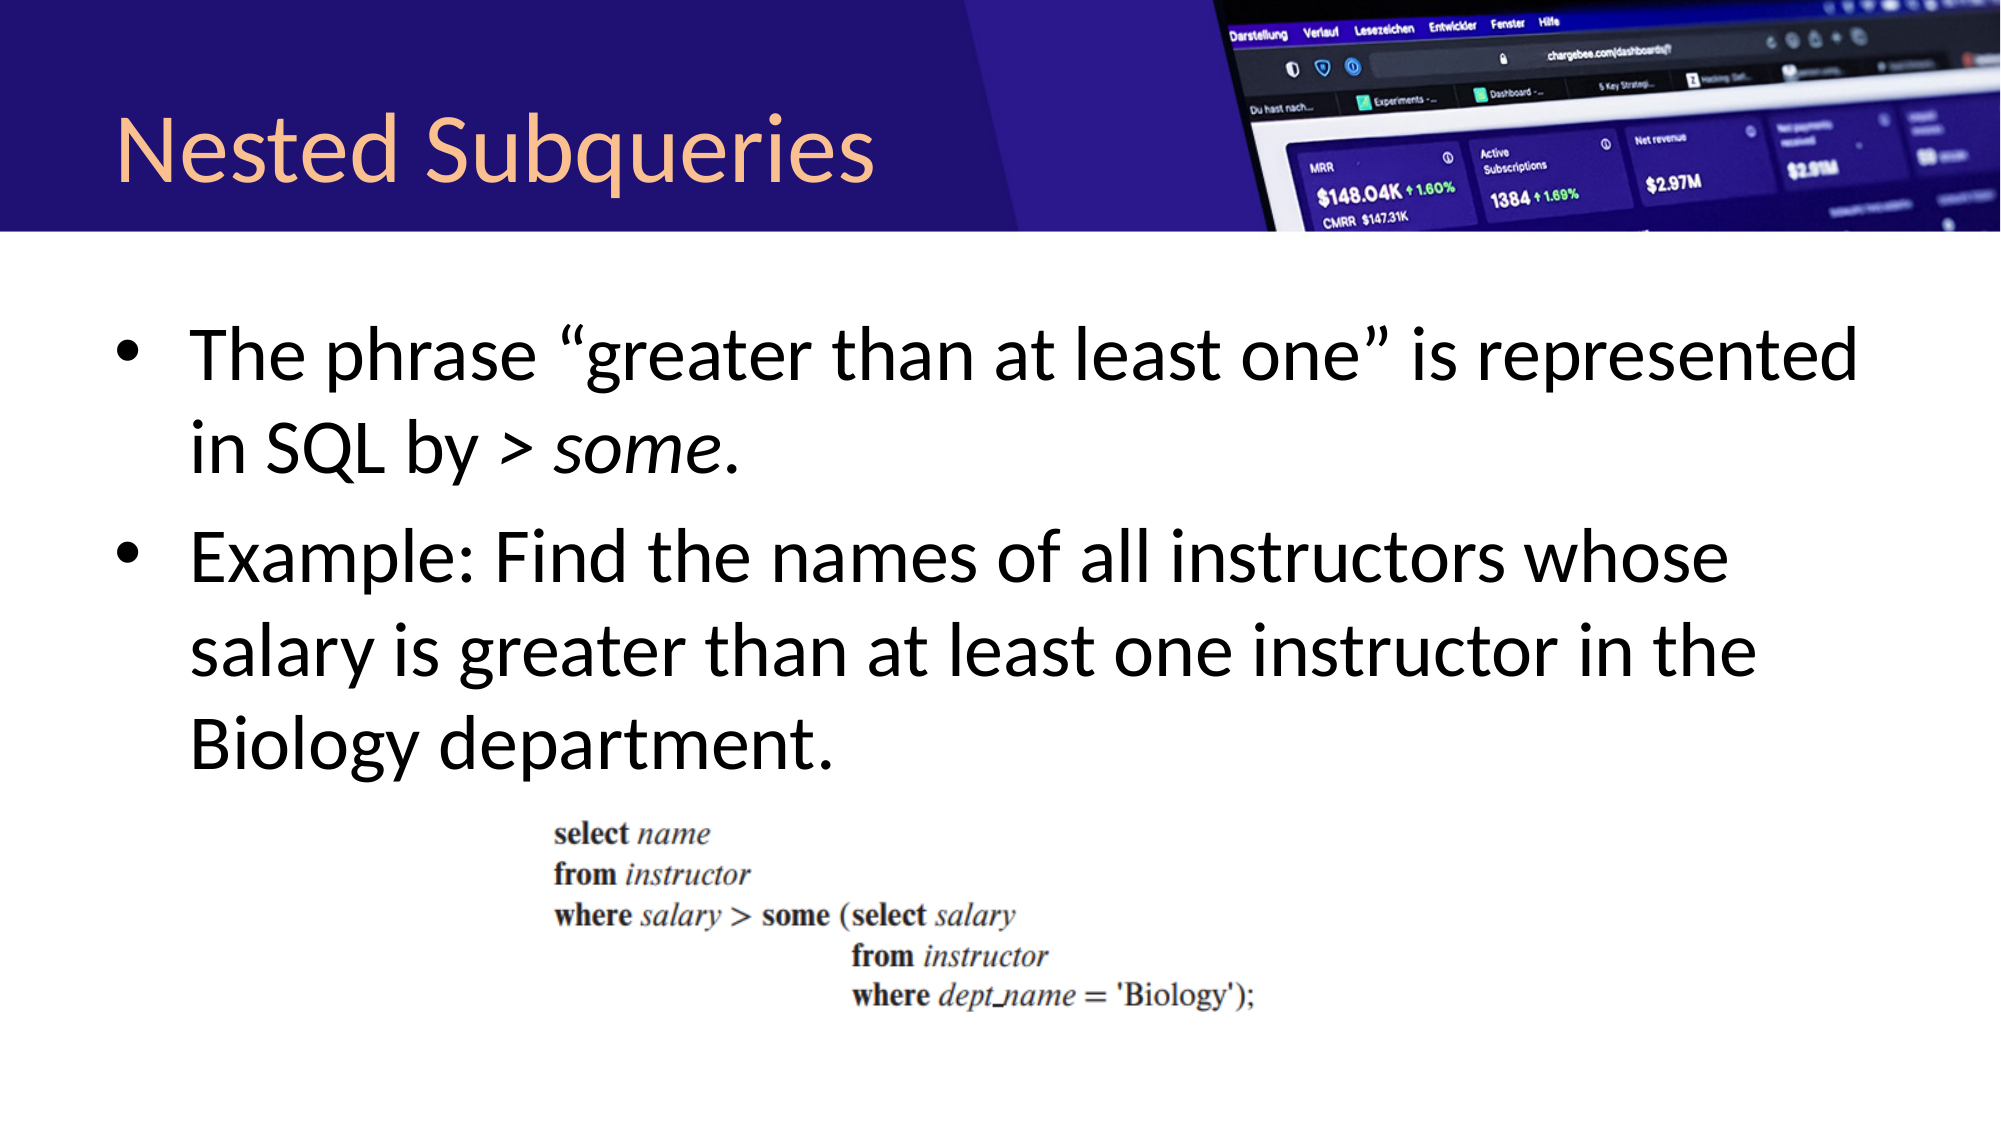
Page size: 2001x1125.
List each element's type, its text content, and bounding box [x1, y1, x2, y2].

list The phrase “greater than at least one” is represented in SQL by > some. Example: Find the names of all instructors whose salary is greater than at least one instructor in the Biology department. [99, 295, 1913, 1034]
title Nested Subqueries [99, 22, 1913, 262]
picture [0, 0, 2001, 1125]
